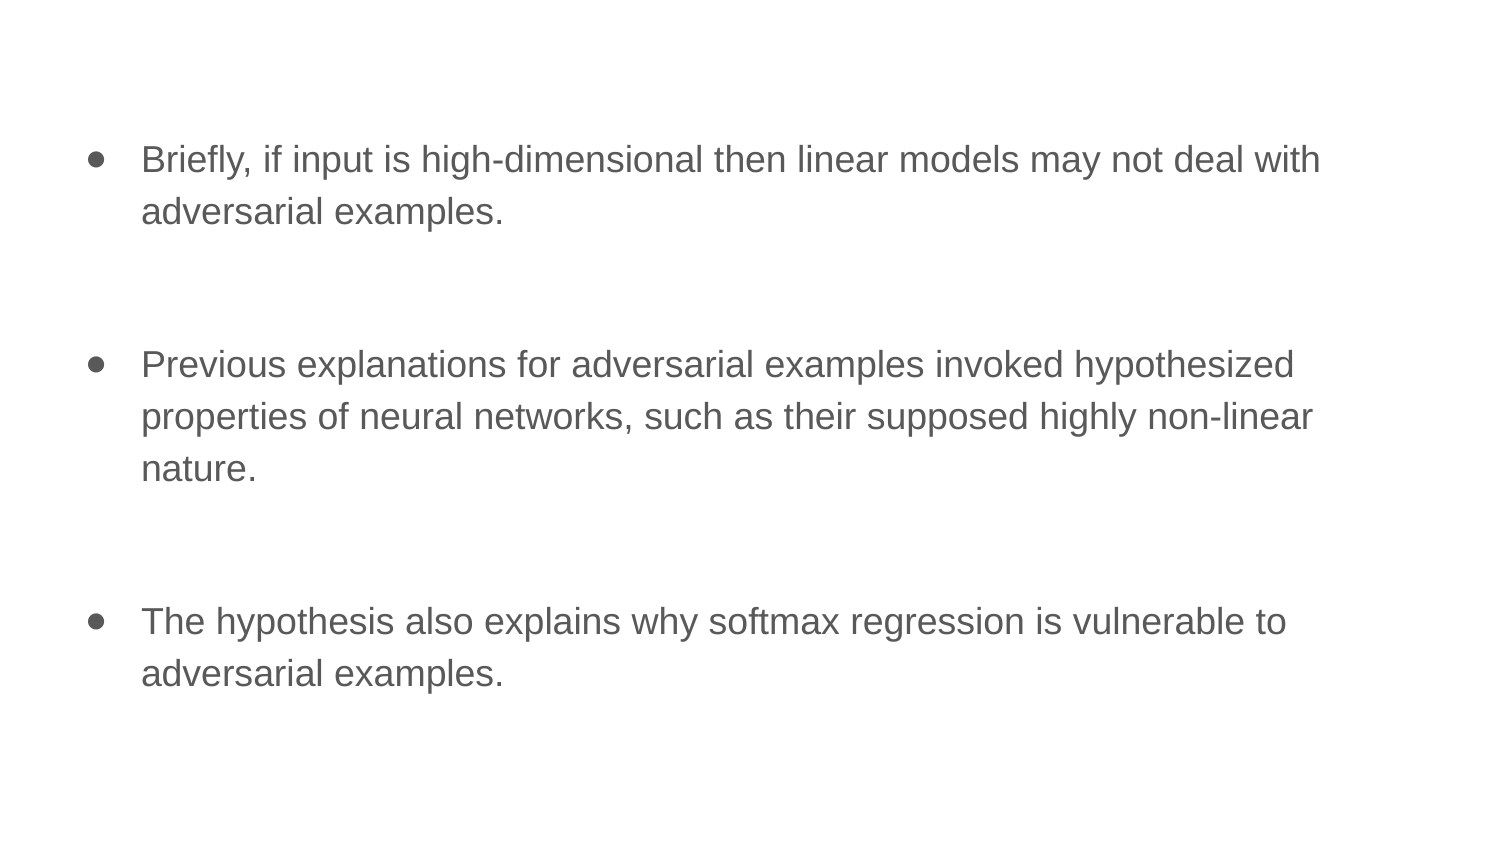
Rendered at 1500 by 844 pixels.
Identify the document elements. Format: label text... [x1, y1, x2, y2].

list Briefly, if input is high-dimensional then linear models may not deal with adversarial examples. Previous explanations for adversarial examples invoked hypothesized properties of neural networks, such as their supposed highly non-linear nature. The hypothesis also explains why softmax regression is vulnerable to adversarial examples. [51, 113, 1449, 750]
